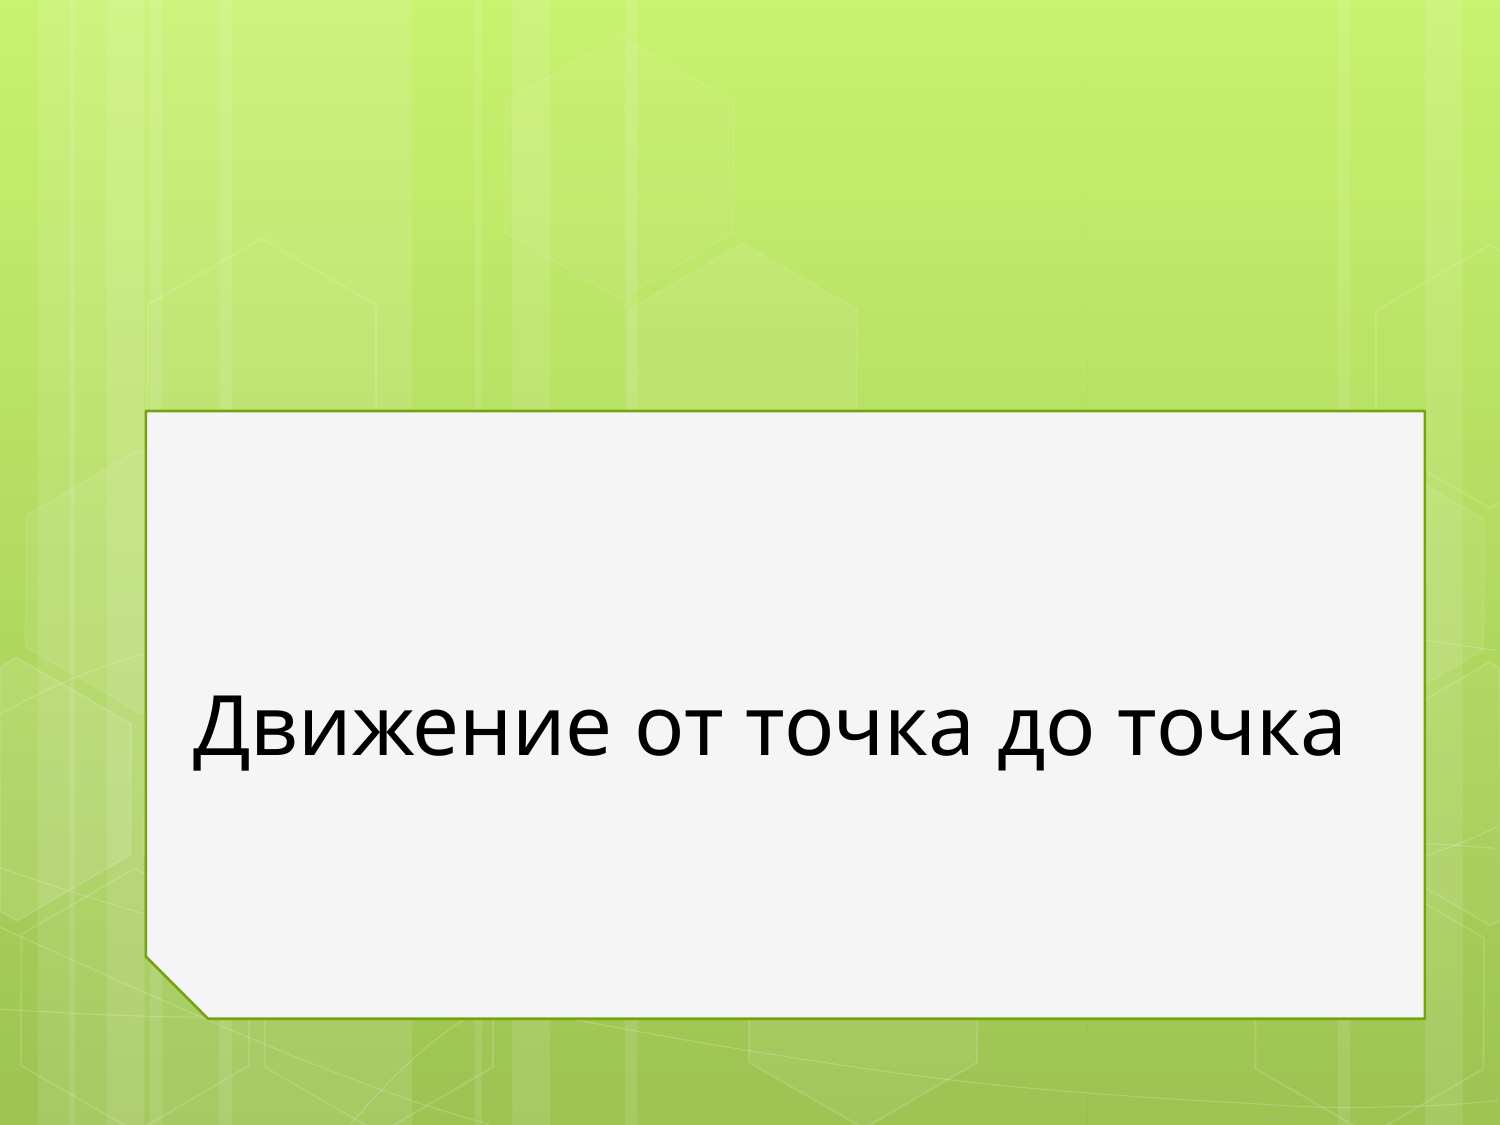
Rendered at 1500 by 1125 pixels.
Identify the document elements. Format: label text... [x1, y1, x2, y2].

list Движение от точка до точка [169, 437, 1400, 780]
